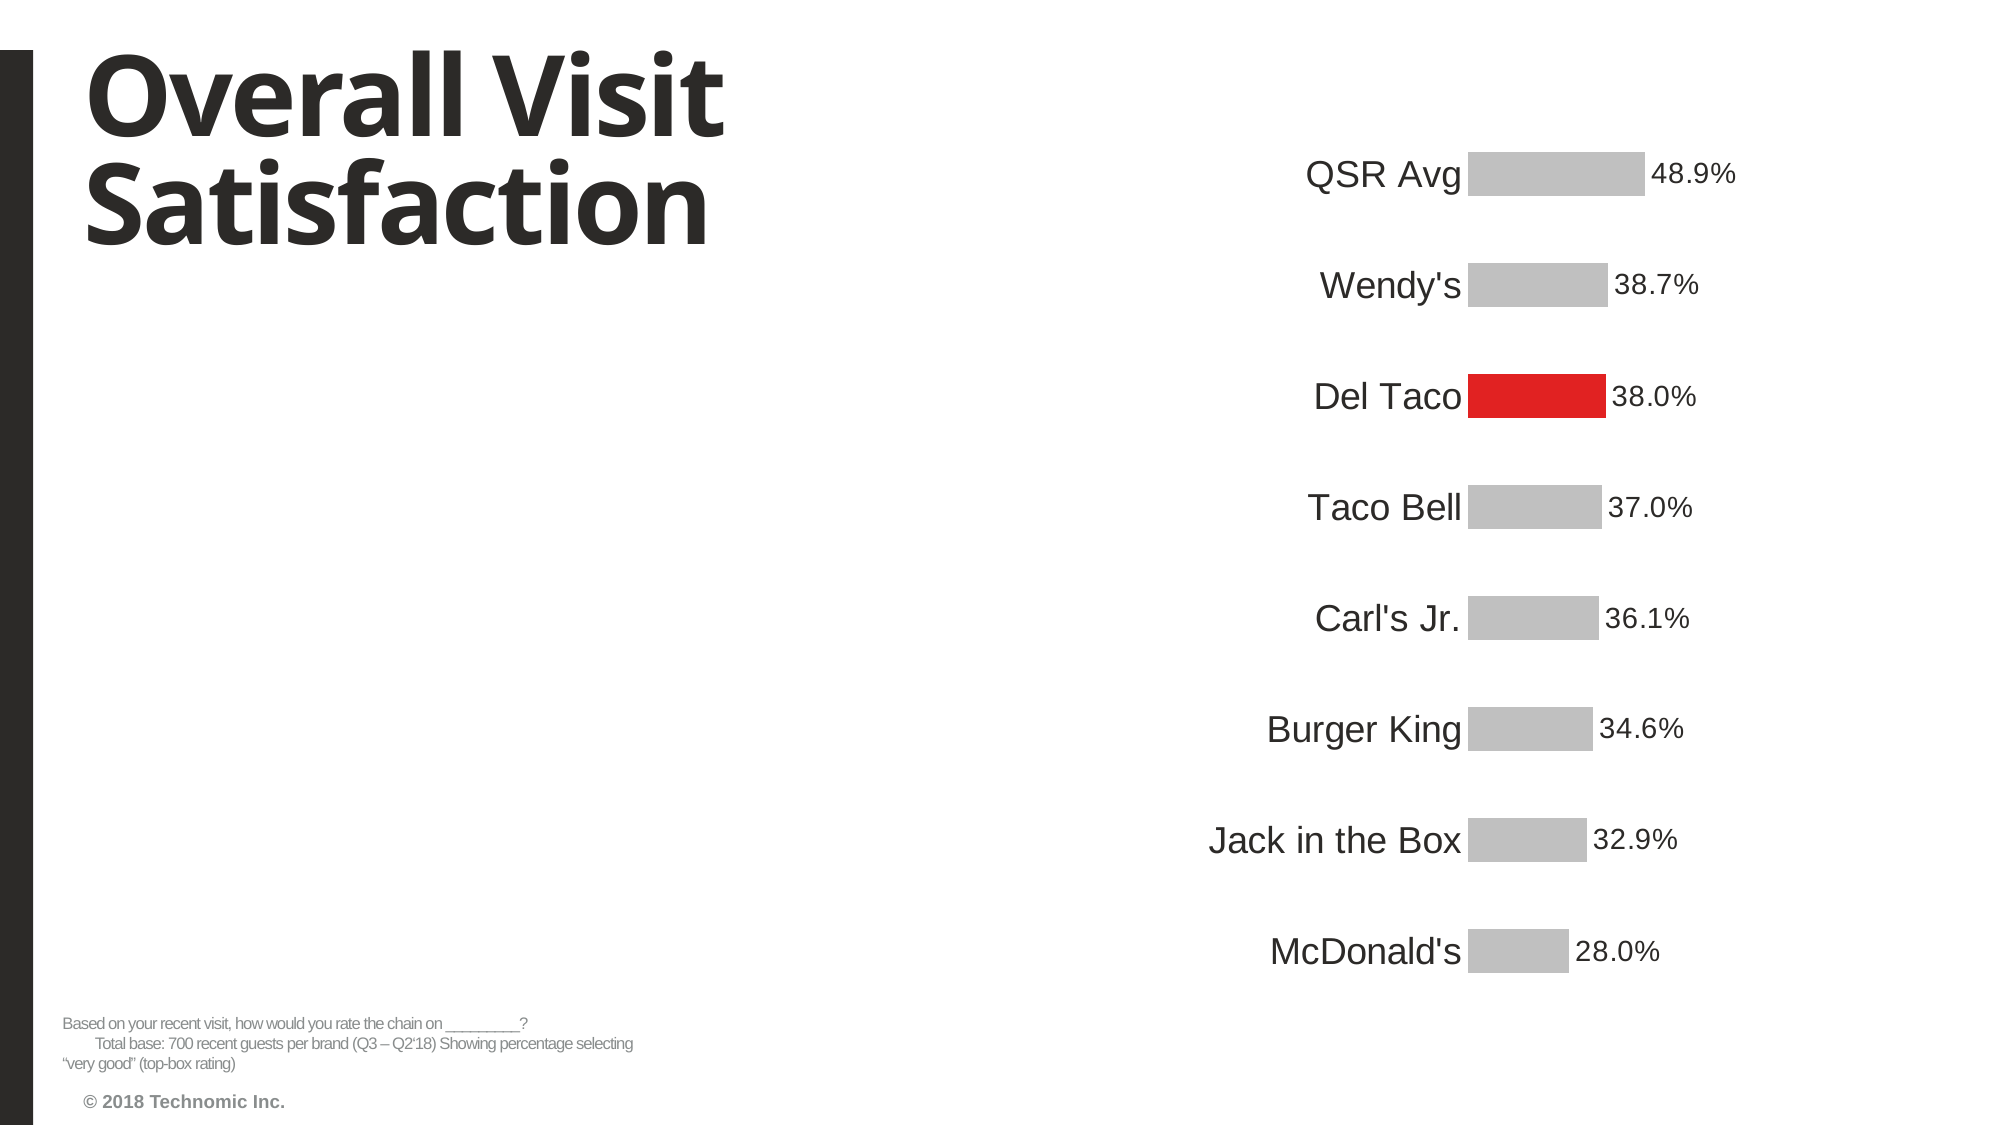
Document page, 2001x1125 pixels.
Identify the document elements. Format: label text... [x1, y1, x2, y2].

chart [1195, 99, 1826, 1026]
title Overall Visit Satisfaction [83, 50, 1063, 413]
list Based on your recent visit, how would you rate the chain on _________? Total base: 700 recent guests per brand (Q3 – Q2‘18) Showing percentage selecting “very good” (top-box rating) [62, 1012, 650, 1125]
